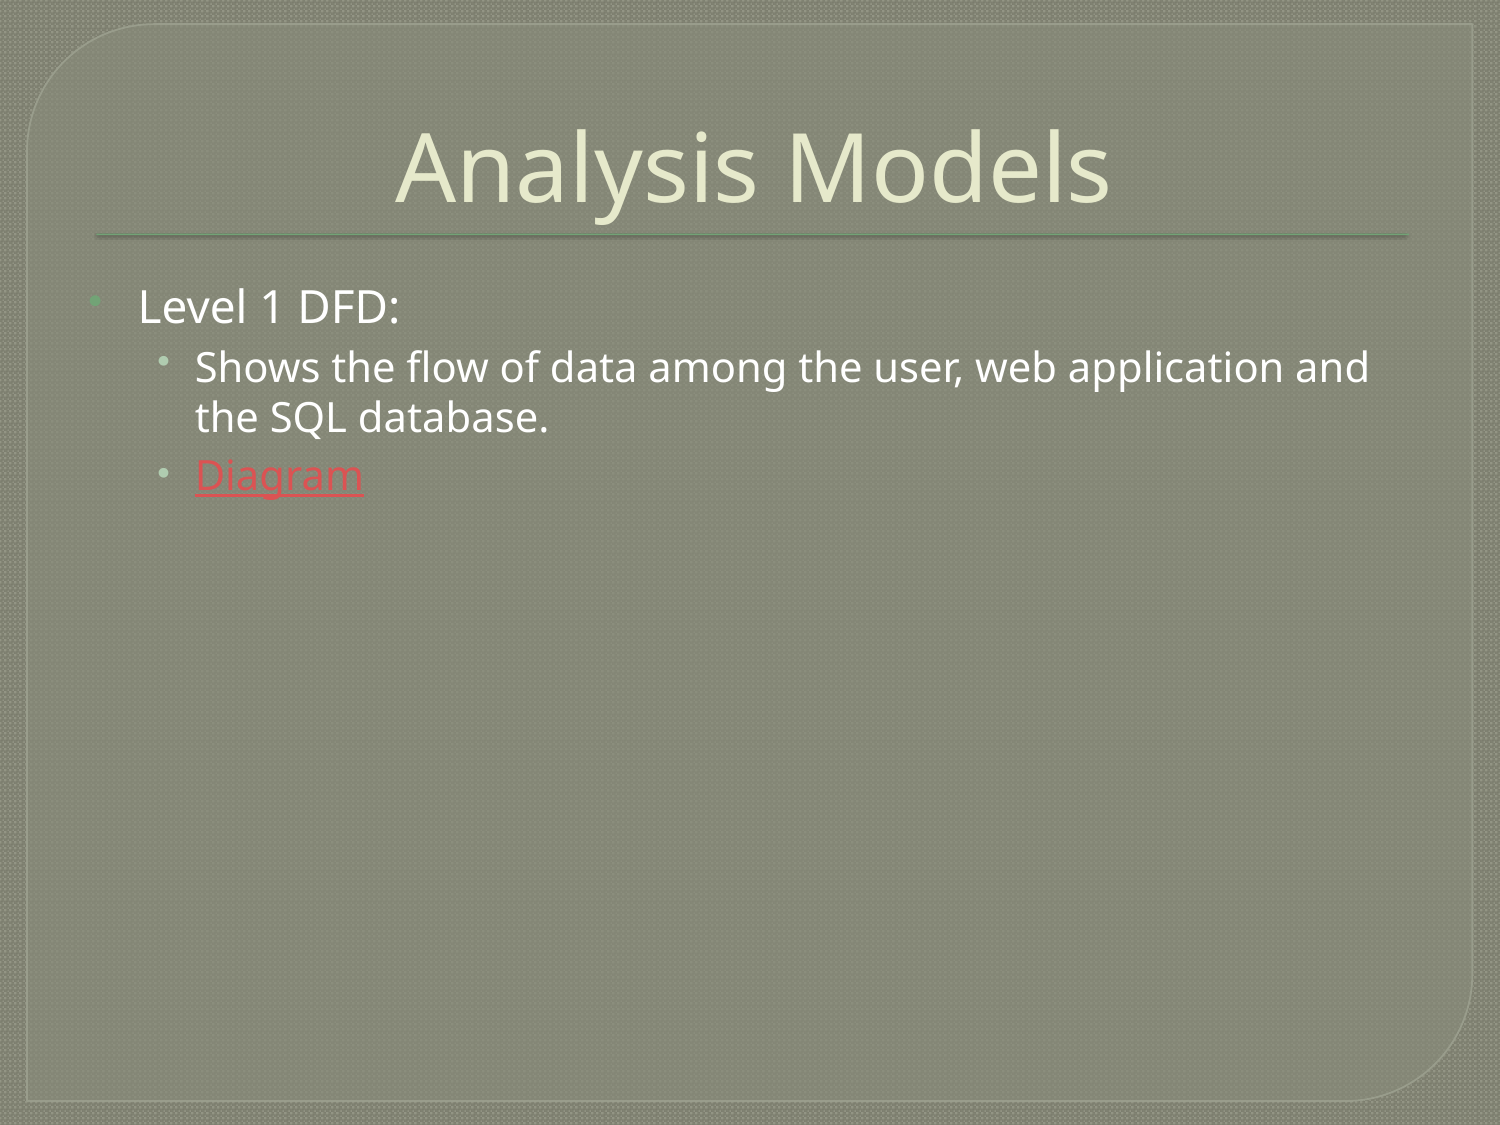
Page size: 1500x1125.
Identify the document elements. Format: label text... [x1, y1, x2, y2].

list Level 1 DFD: Shows the flow of data among the user, web application and the SQL database. Diagram [75, 270, 1425, 1013]
title Analysis Models [75, 41, 1425, 230]
